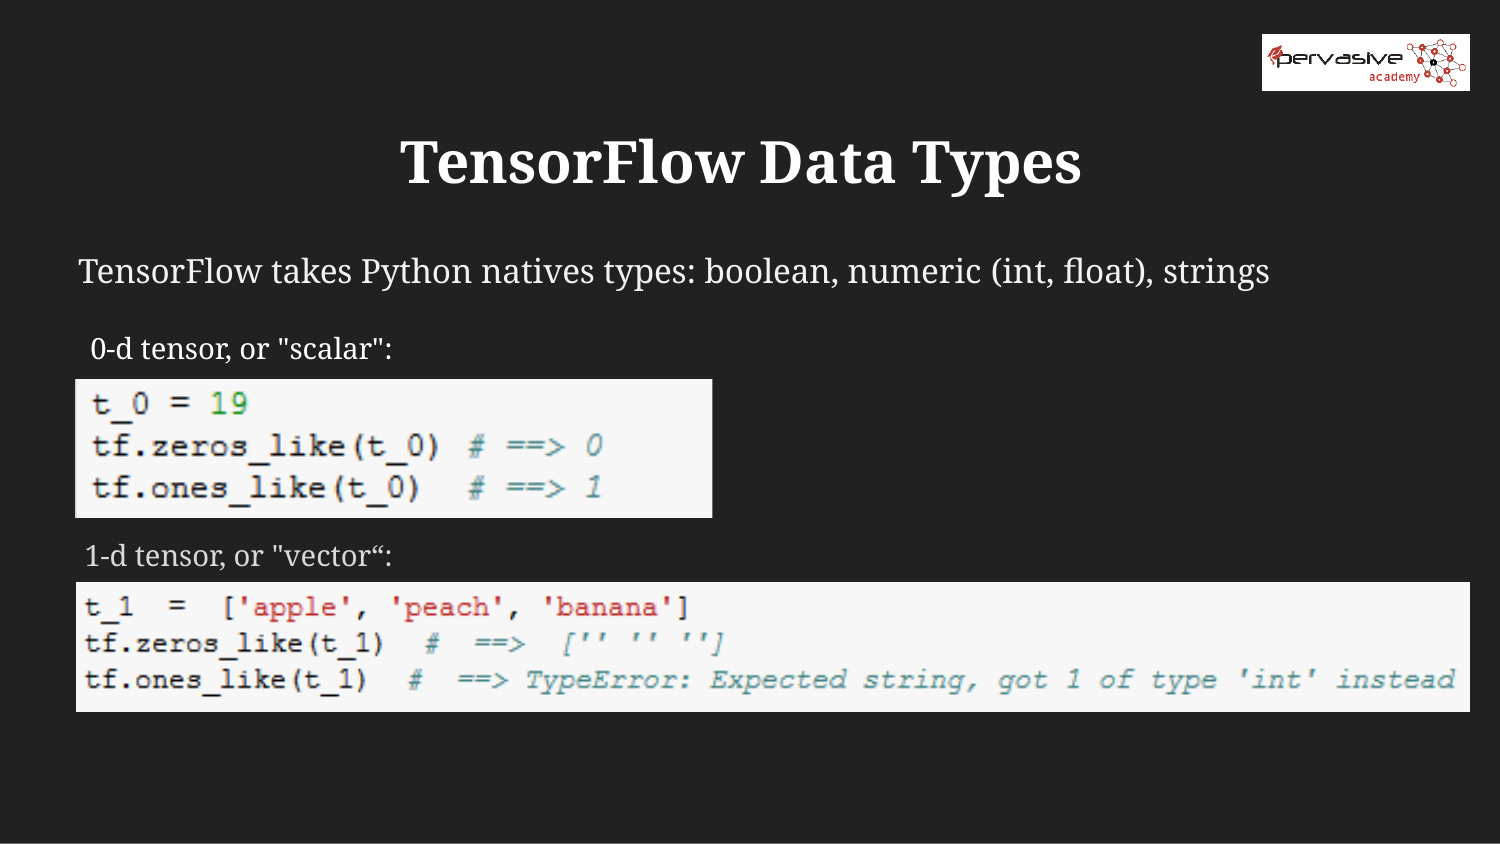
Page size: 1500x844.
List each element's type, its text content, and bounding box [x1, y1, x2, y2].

title TensorFlow Data Types [398, 122, 1105, 266]
text_box TensorFlow takes Python natives types: boolean, numeric (int, float), strings 0-d tensor, or "scalar": [76, 248, 1338, 401]
text_box 1-d tensor, or "vector“: [67, 529, 408, 580]
picture [76, 582, 1471, 712]
picture [1262, 34, 1470, 91]
picture [74, 379, 713, 518]
